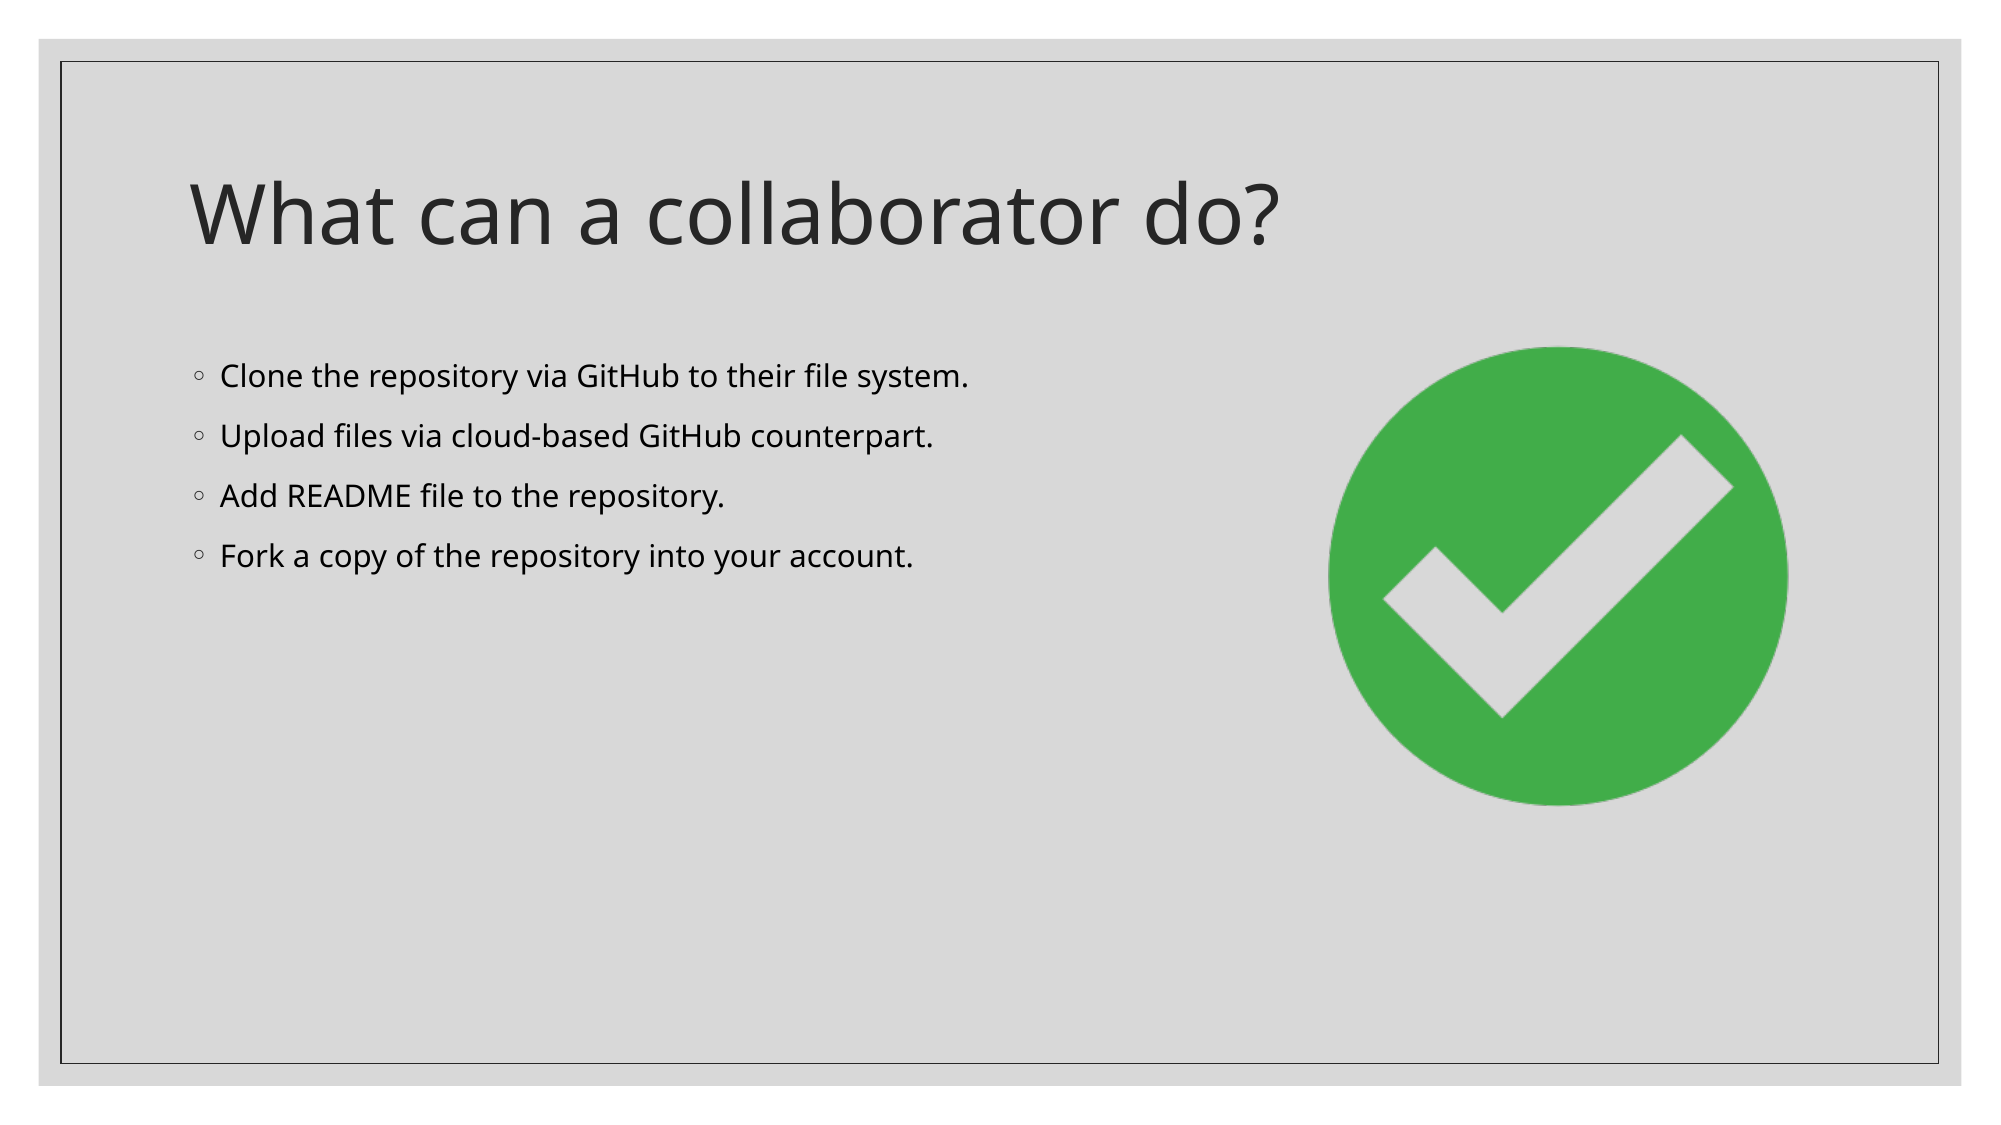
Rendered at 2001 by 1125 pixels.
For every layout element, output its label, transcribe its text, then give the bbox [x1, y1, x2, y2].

list Clone the repository via GitHub to their file system. Upload files via cloud-based GitHub counterpart. Add README file to the repository. Fork a copy of the repository into your account. [174, 345, 1825, 977]
picture [1284, 221, 1833, 932]
title What can a collaborator do? [174, 105, 1825, 331]
